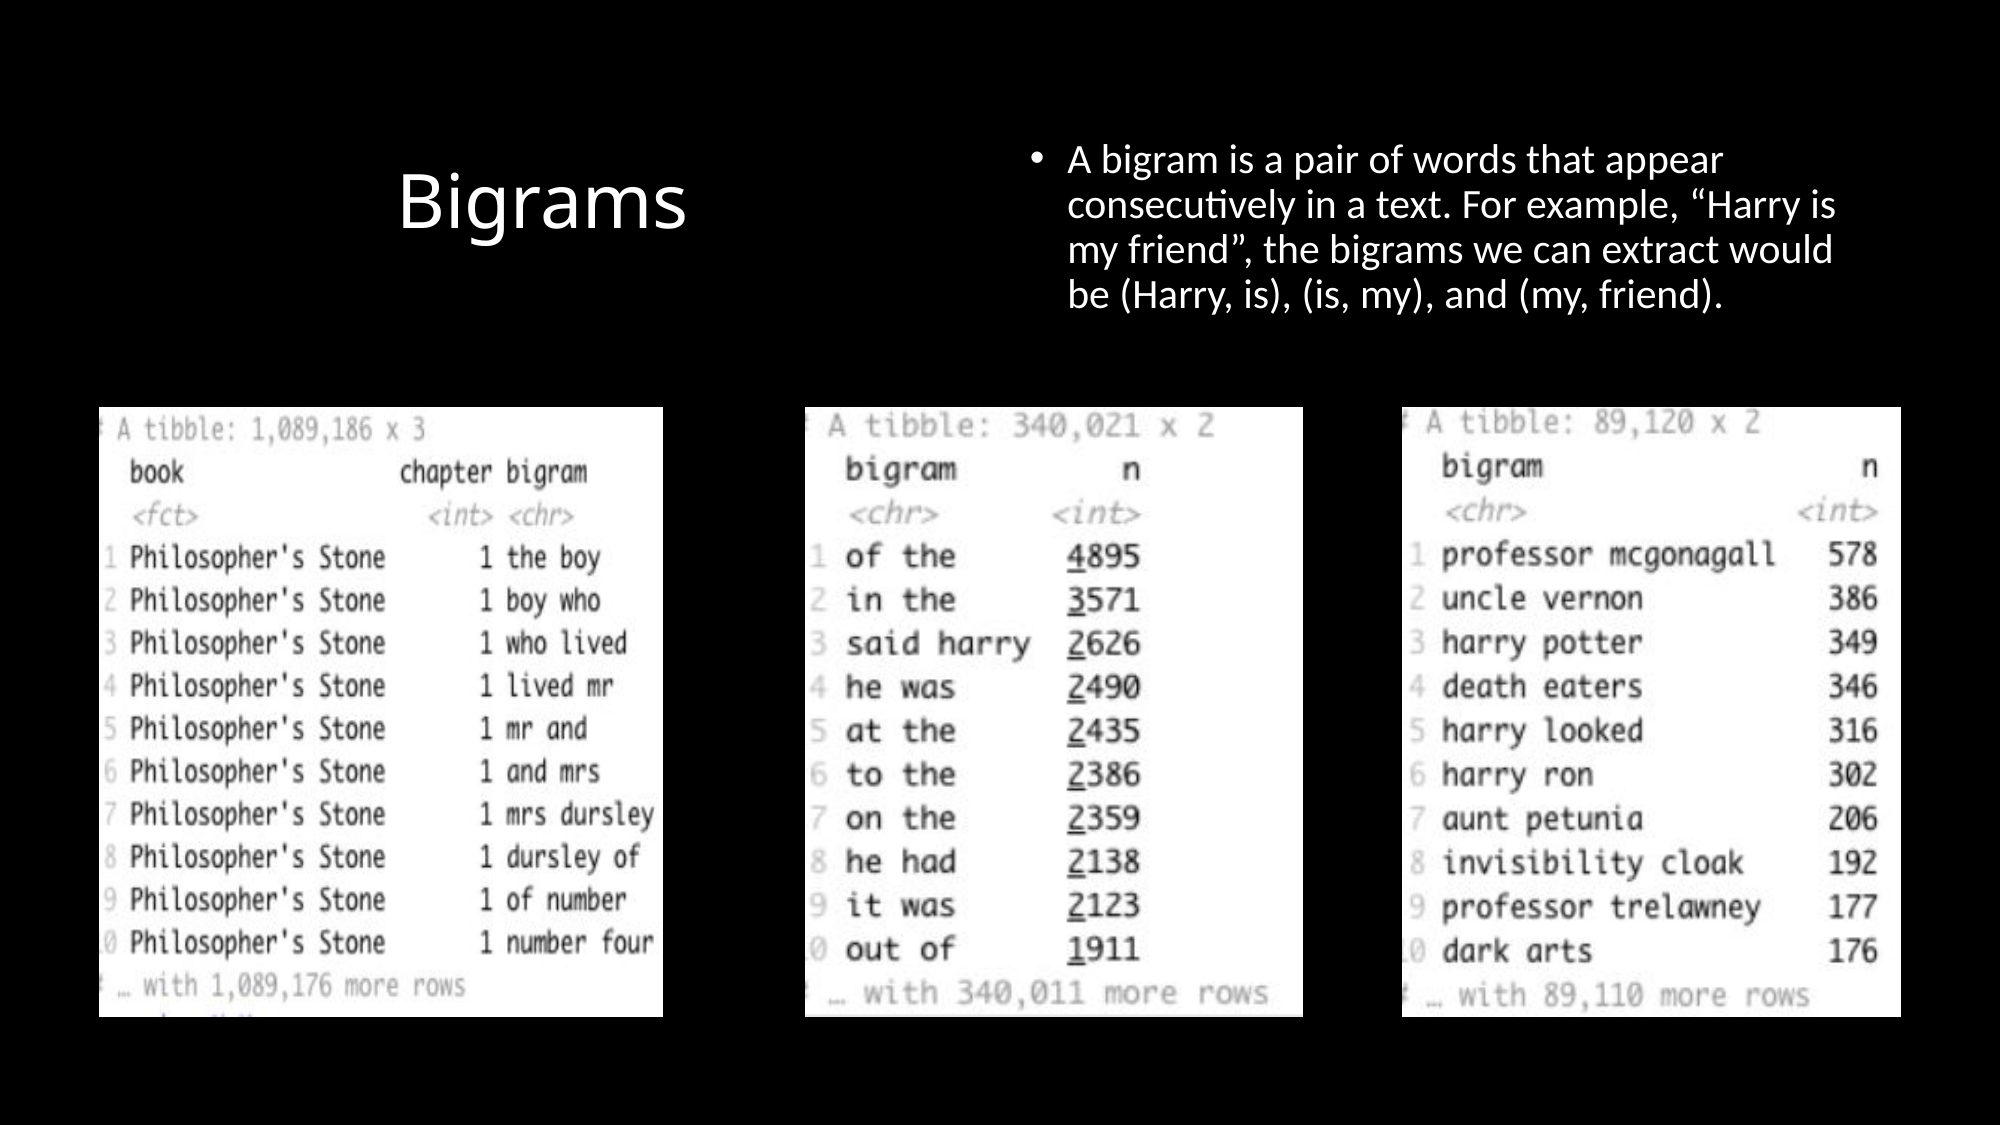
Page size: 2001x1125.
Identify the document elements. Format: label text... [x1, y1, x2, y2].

list A bigram is a pair of words that appear consecutively in a text. For example, “Harry is my friend”, the bigrams we can extract would be (Harry, is), (is, my), and (my, friend). [1014, 89, 1865, 366]
picture [99, 407, 663, 1017]
picture [1402, 407, 1901, 1017]
title Bigrams [381, 128, 735, 280]
picture [805, 407, 1303, 1017]
